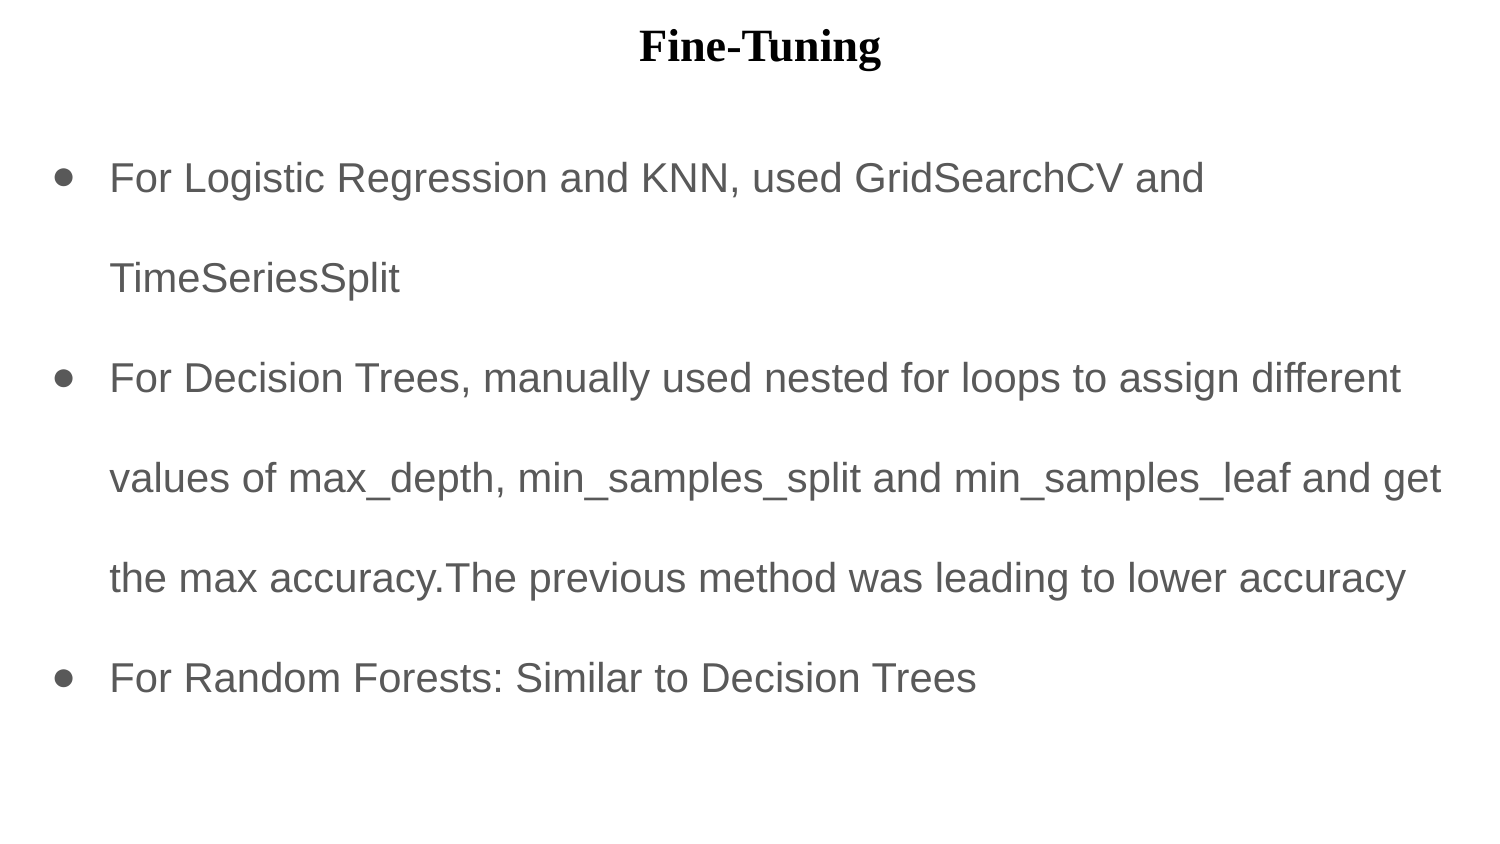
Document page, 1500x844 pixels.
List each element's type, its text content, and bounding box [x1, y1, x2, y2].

text_box For Logistic Regression and KNN, used GridSearchCV and TimeSeriesSplit For Decision Trees, manually used nested for loops to assign different values of max_depth, min_samples_split and min_samples_leaf and get the max accuracy.The previous method was leading to lower accuracy For Random Forests: Similar to Decision Trees [19, 85, 1481, 831]
title Fine-Tuning [4, 0, 1500, 94]
